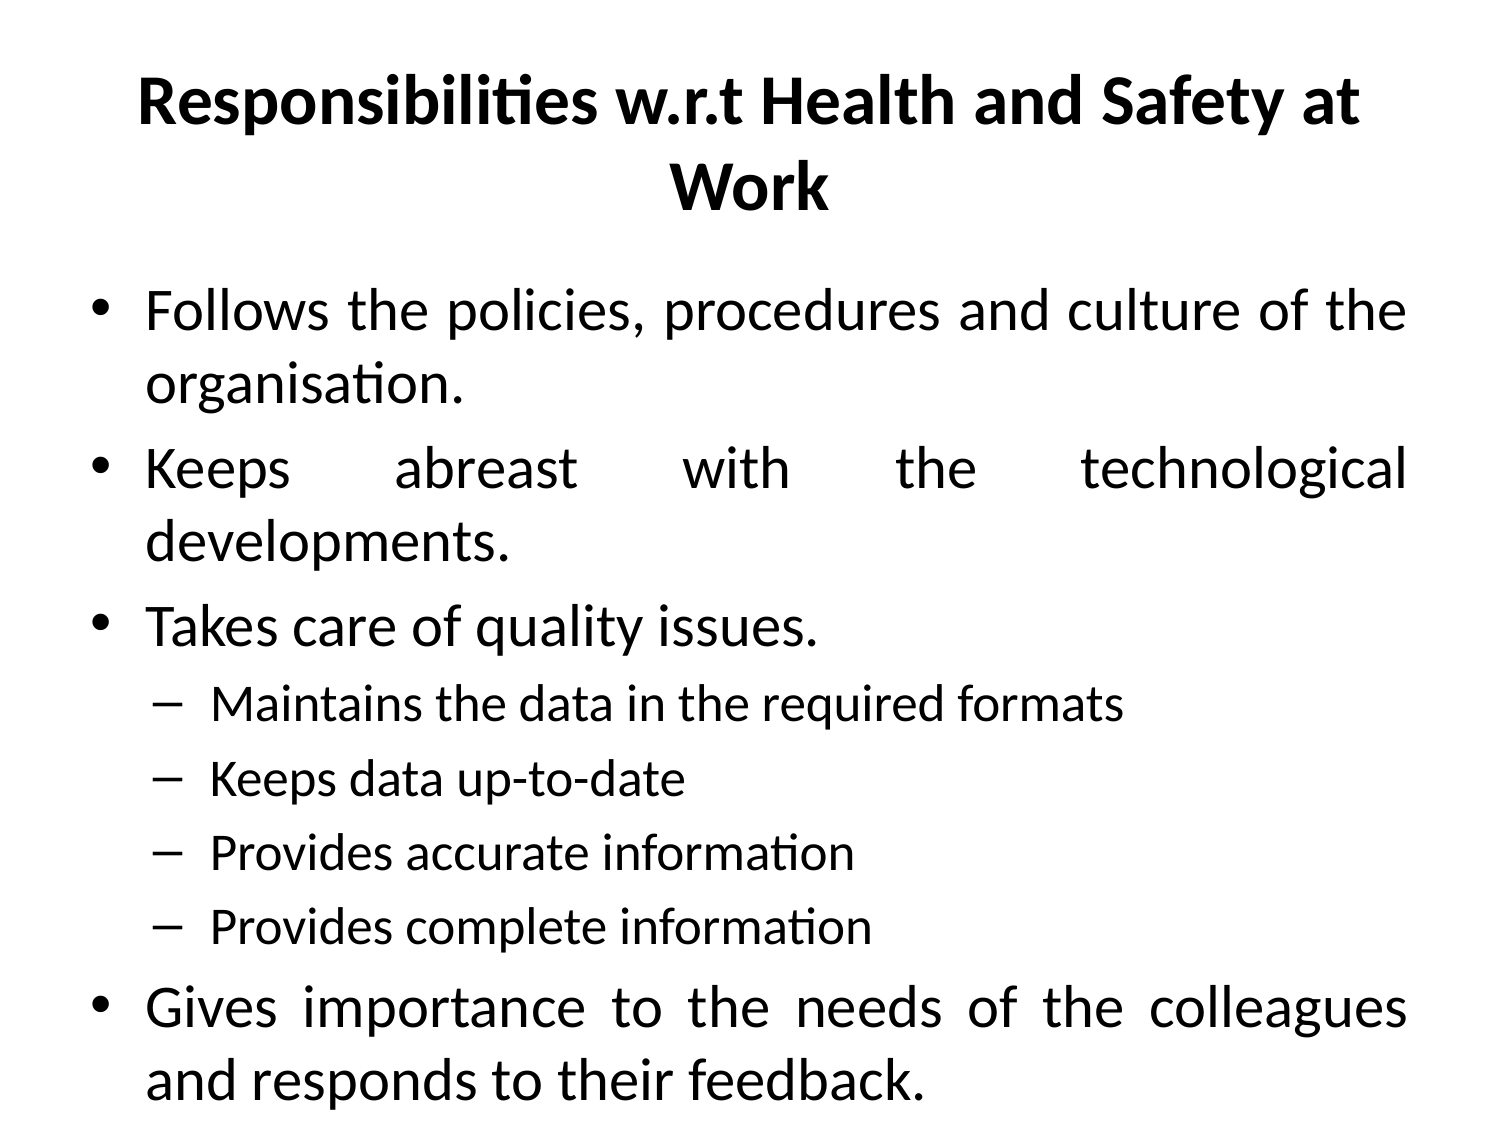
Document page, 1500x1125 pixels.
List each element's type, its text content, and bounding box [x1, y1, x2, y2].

list Follows the policies, procedures and culture of the organisation. Keeps abreast with the technological developments. Takes care of quality issues. Maintains the data in the required formats Keeps data up-to-date Provides accurate information Provides complete information Gives importance to the needs of the colleagues and responds to their feedback. [75, 262, 1425, 1125]
title Responsibilities w.r.t Health and Safety at Work [75, 45, 1425, 233]
